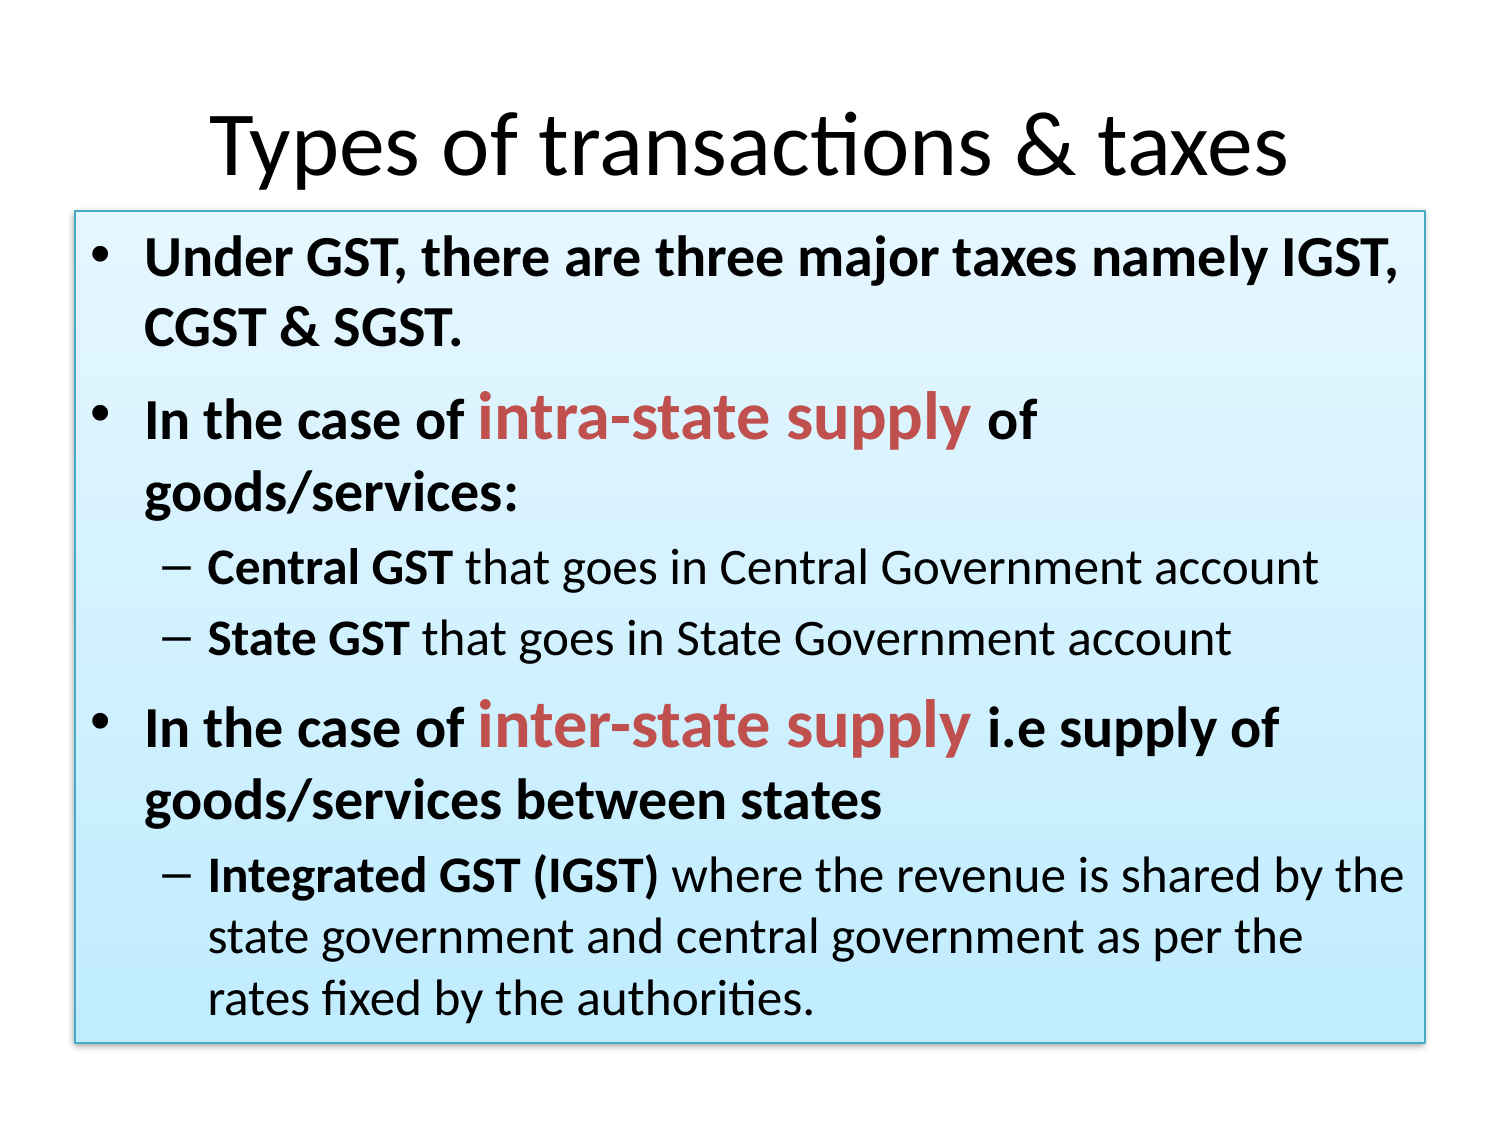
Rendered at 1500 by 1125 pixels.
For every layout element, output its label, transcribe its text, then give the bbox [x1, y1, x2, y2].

title Types of transactions & taxes [75, 45, 1425, 209]
list Under GST, there are three major taxes namely IGST, CGST & SGST. In the case of intra-state supply of goods/services: Central GST that goes in Central Government account State GST that goes in State Government account In the case of inter-state supply i.e supply of goods/services between states Integrated GST (IGST) where the revenue is shared by the state government and central government as per the rates fixed by the authorities. [74, 210, 1426, 1044]
